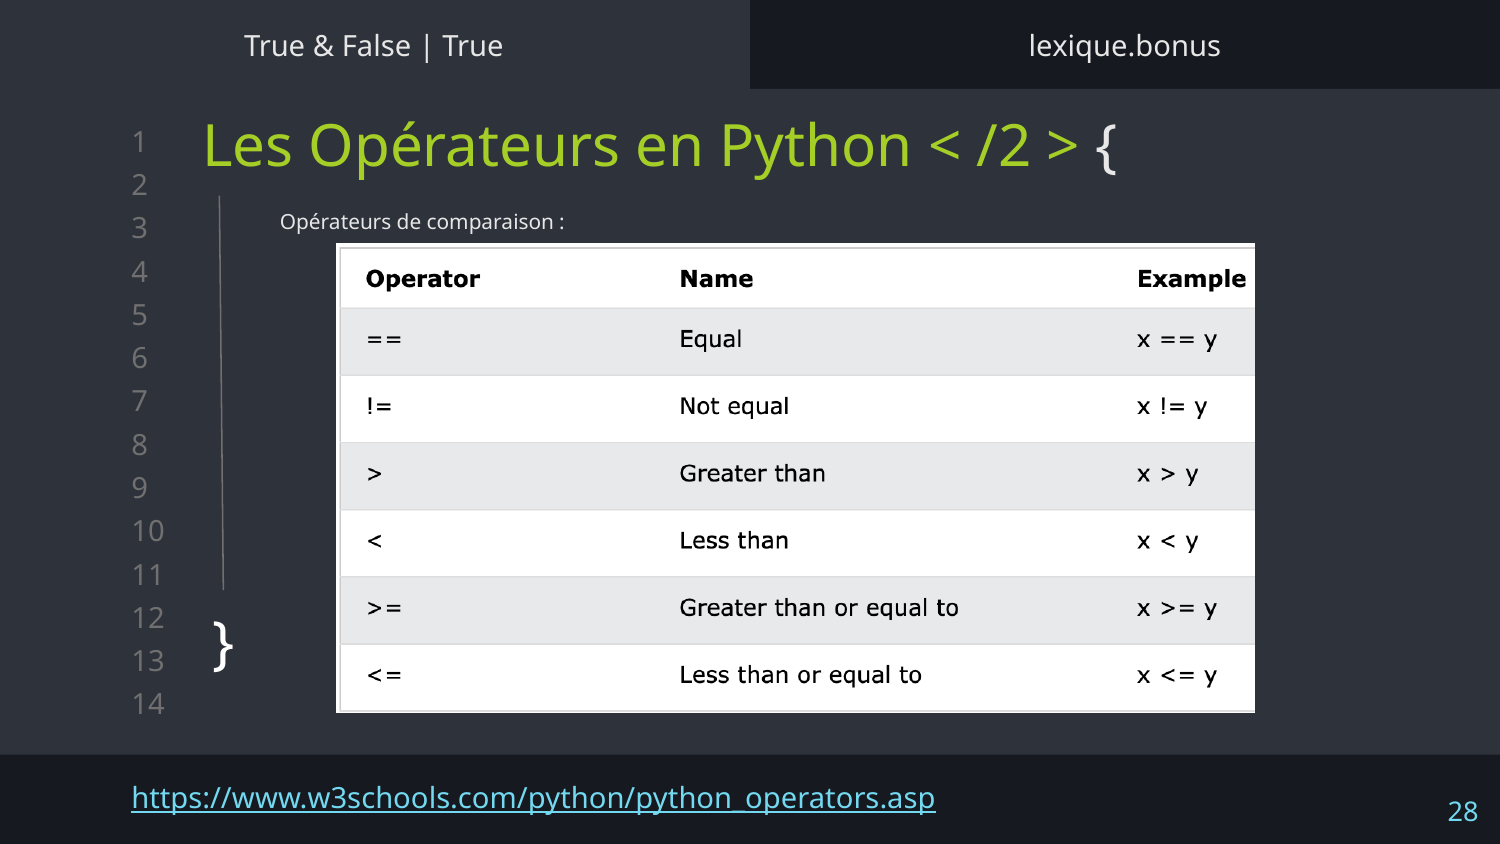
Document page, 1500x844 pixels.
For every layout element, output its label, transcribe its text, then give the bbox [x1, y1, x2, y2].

text_box Opérateurs de comparaison : [266, 195, 1296, 246]
subtitle https://www.w3schools.com/python/python_operators.asp [116, 770, 1426, 829]
subtitle True & False | True [0, 15, 749, 74]
title Les Opérateurs en Python < /2 > { [187, 99, 1404, 187]
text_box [181, 195, 266, 692]
slide_number ‹#› [1403, 779, 1494, 844]
picture [336, 243, 1255, 713]
subtitle lexique.bonus [750, 15, 1500, 74]
